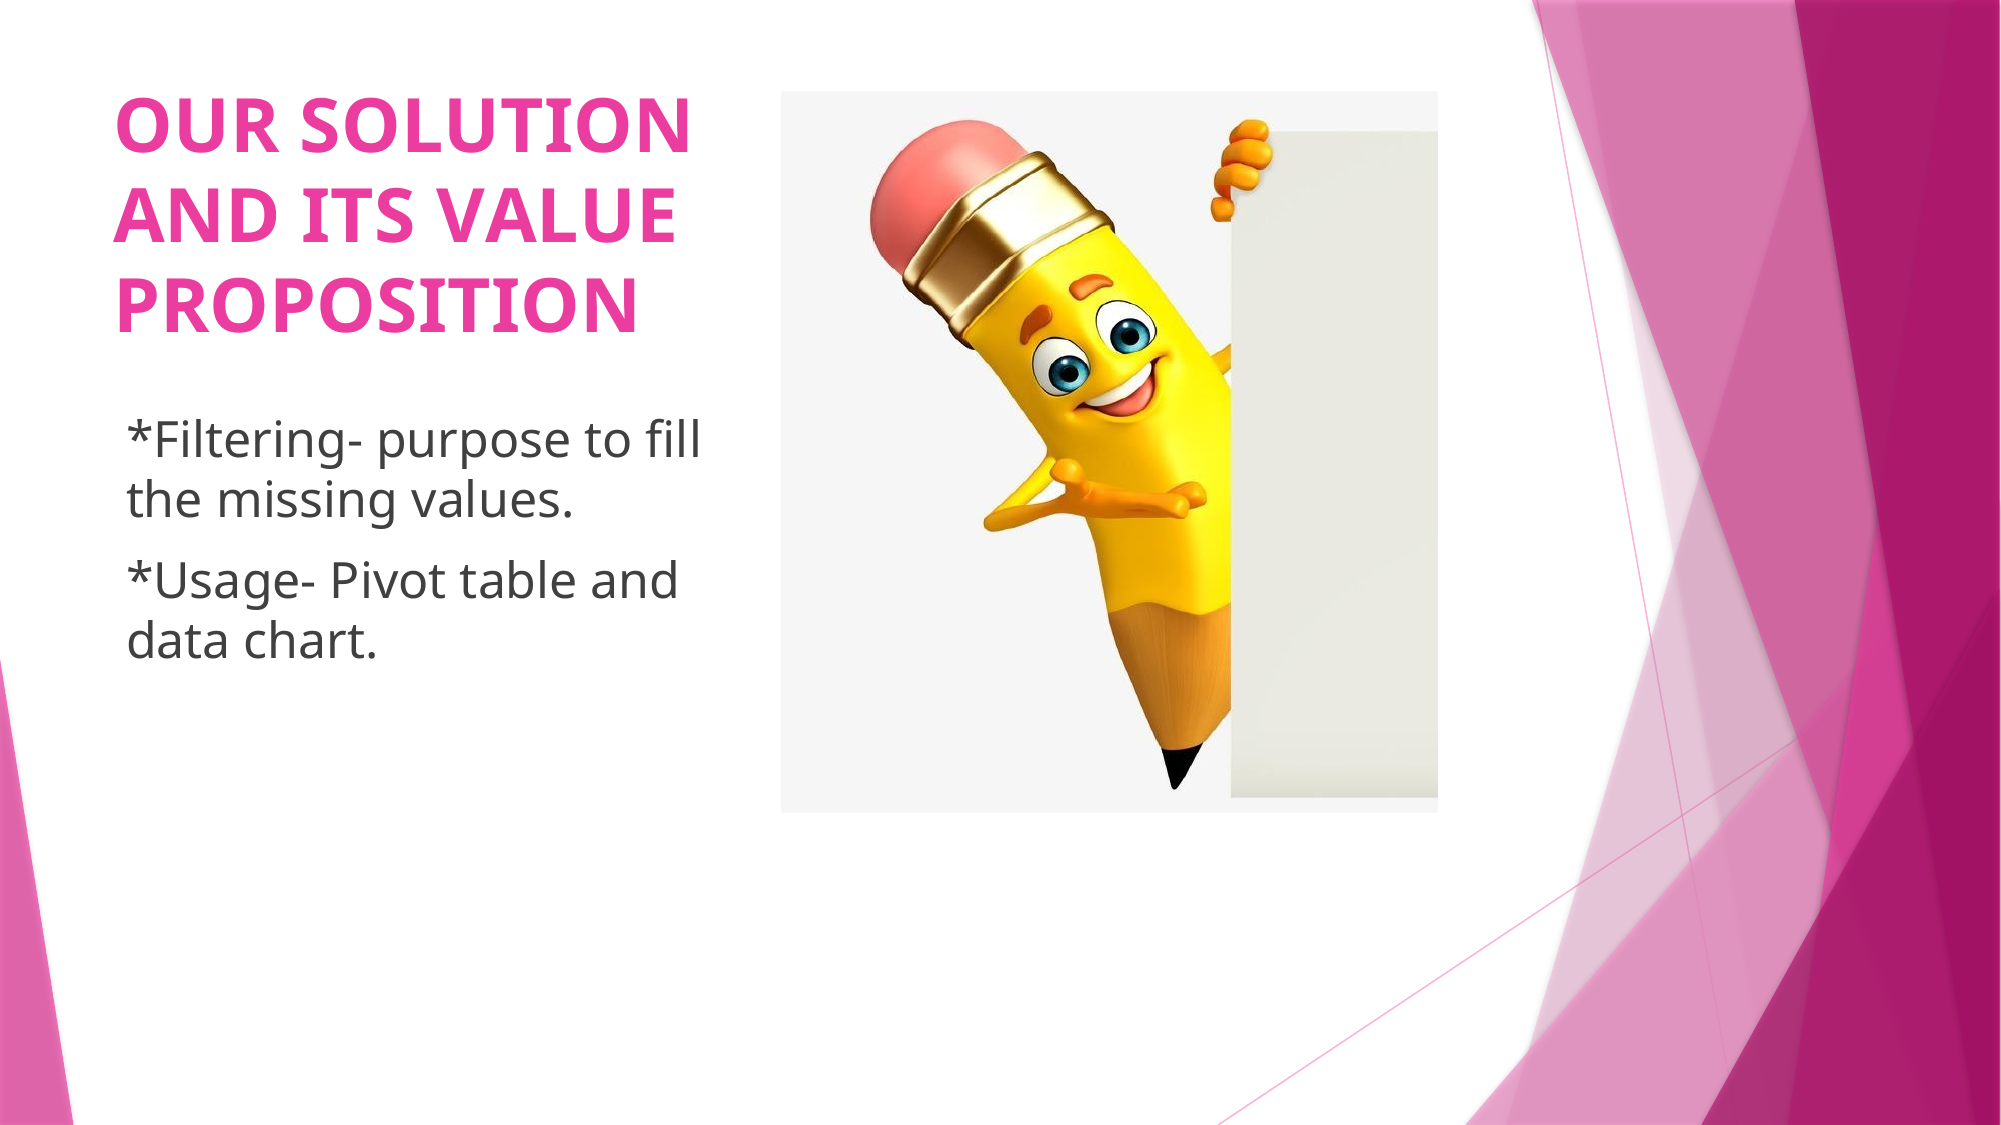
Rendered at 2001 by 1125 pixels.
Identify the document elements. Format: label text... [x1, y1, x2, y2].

picture [780, 91, 1438, 813]
title OUR SOLUTION AND ITS VALUE PROPOSITION [111, 74, 744, 348]
list *Filtering- purpose to fill the missing values. *Usage- Pivot table and data chart. [111, 399, 744, 1100]
